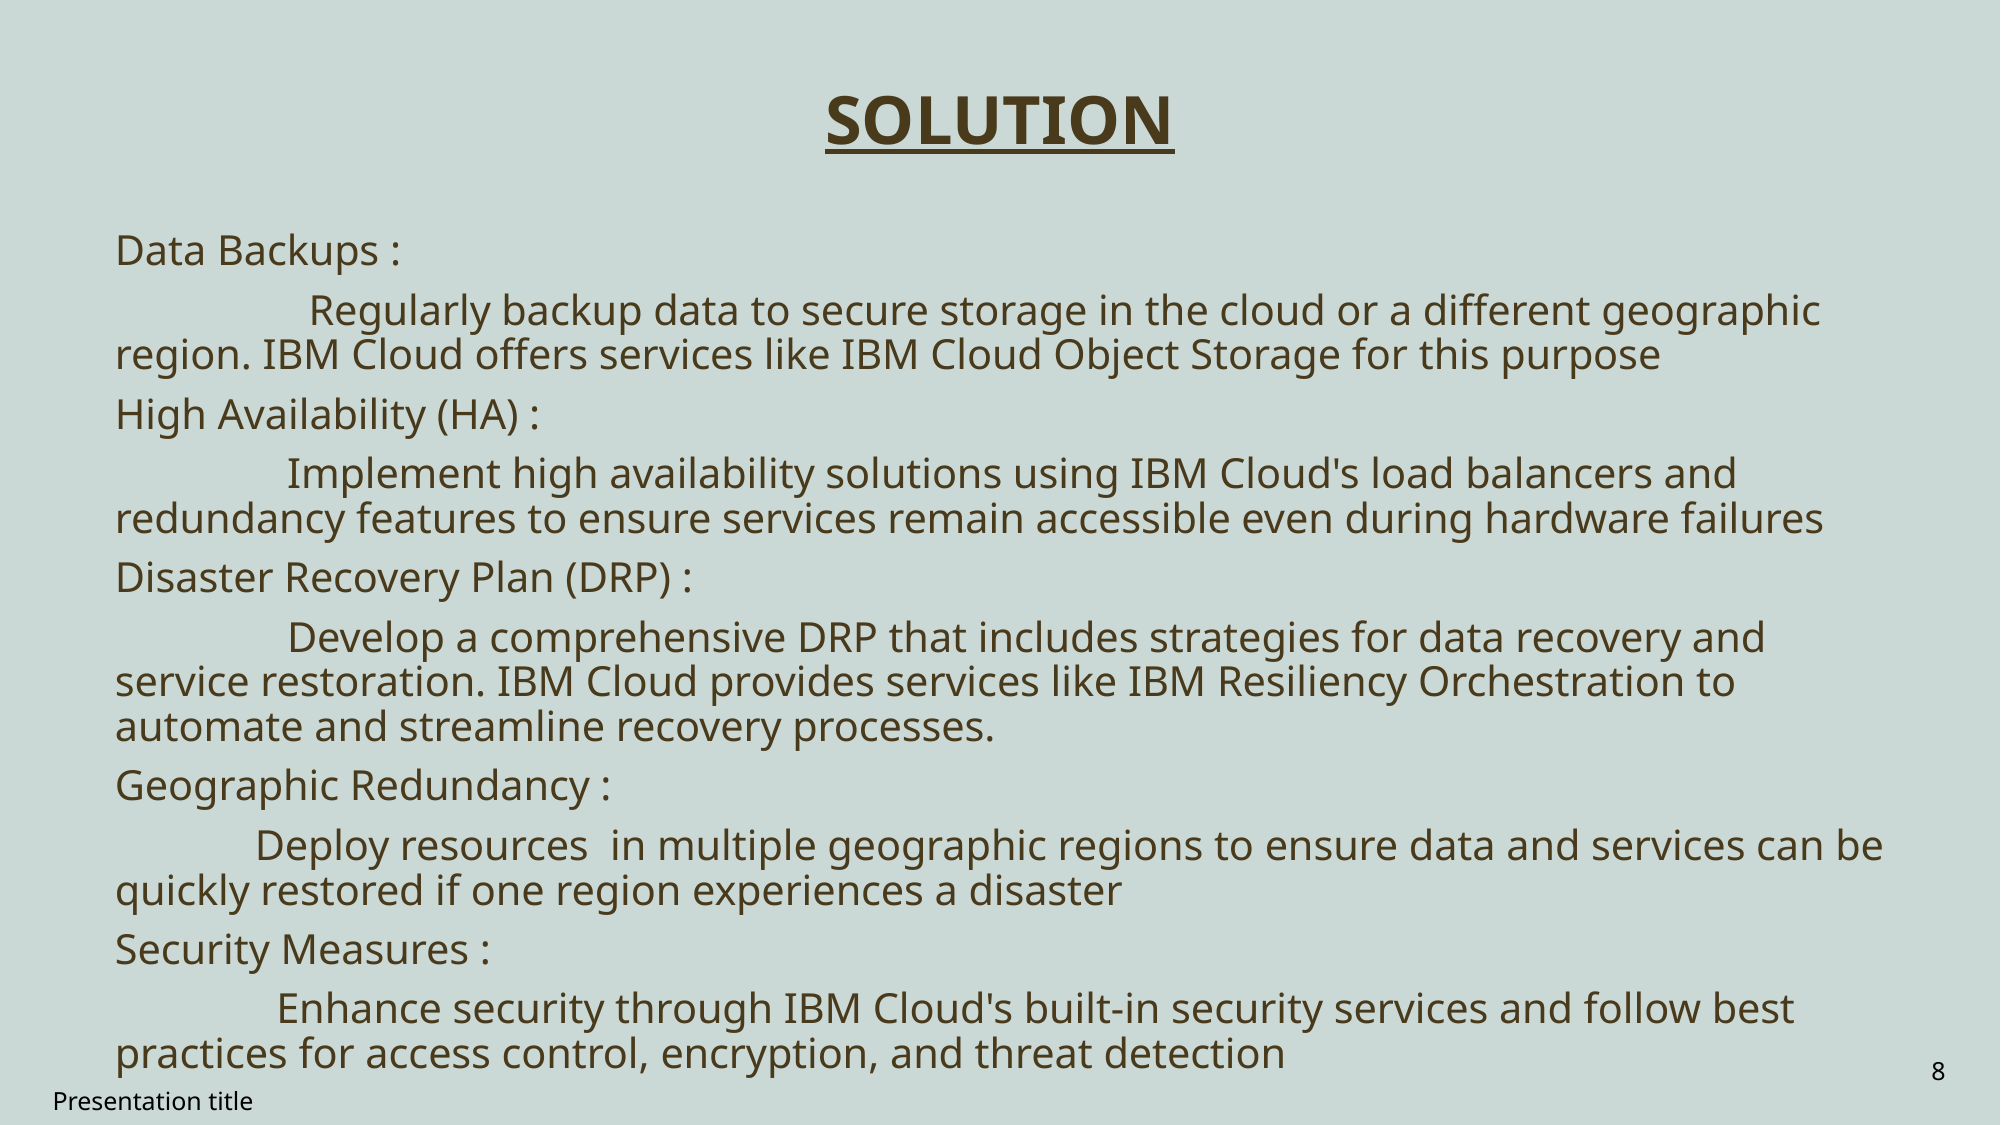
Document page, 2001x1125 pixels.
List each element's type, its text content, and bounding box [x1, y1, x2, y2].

footer Presentation title [37, 1042, 713, 1125]
slide_number 8 [1510, 1042, 1961, 1103]
title SOLUTION [137, 57, 1863, 188]
list Data Backups : Regularly backup data to secure storage in the cloud or a different geographic region. IBM Cloud offers services like IBM Cloud Object Storage for this purpose High Availability (HA) : Implement high availability solutions using IBM Cloud's load balancers and redundancy features to ensure services remain accessible even during hardware failures Disaster Recovery Plan (DRP) : Develop a comprehensive DRP that includes strategies for data recovery and service restoration. IBM Cloud provides services like IBM Resiliency Orchestration to automate and streamline recovery processes. Geographic Redundancy : Deploy resources in multiple geographic regions to ensure data and services can be quickly restored if one region experiences a disaster Security Measures : Enhance security through IBM Cloud's built-in security services and follow best practices for access control, encryption, and threat detection [99, 222, 1900, 1103]
